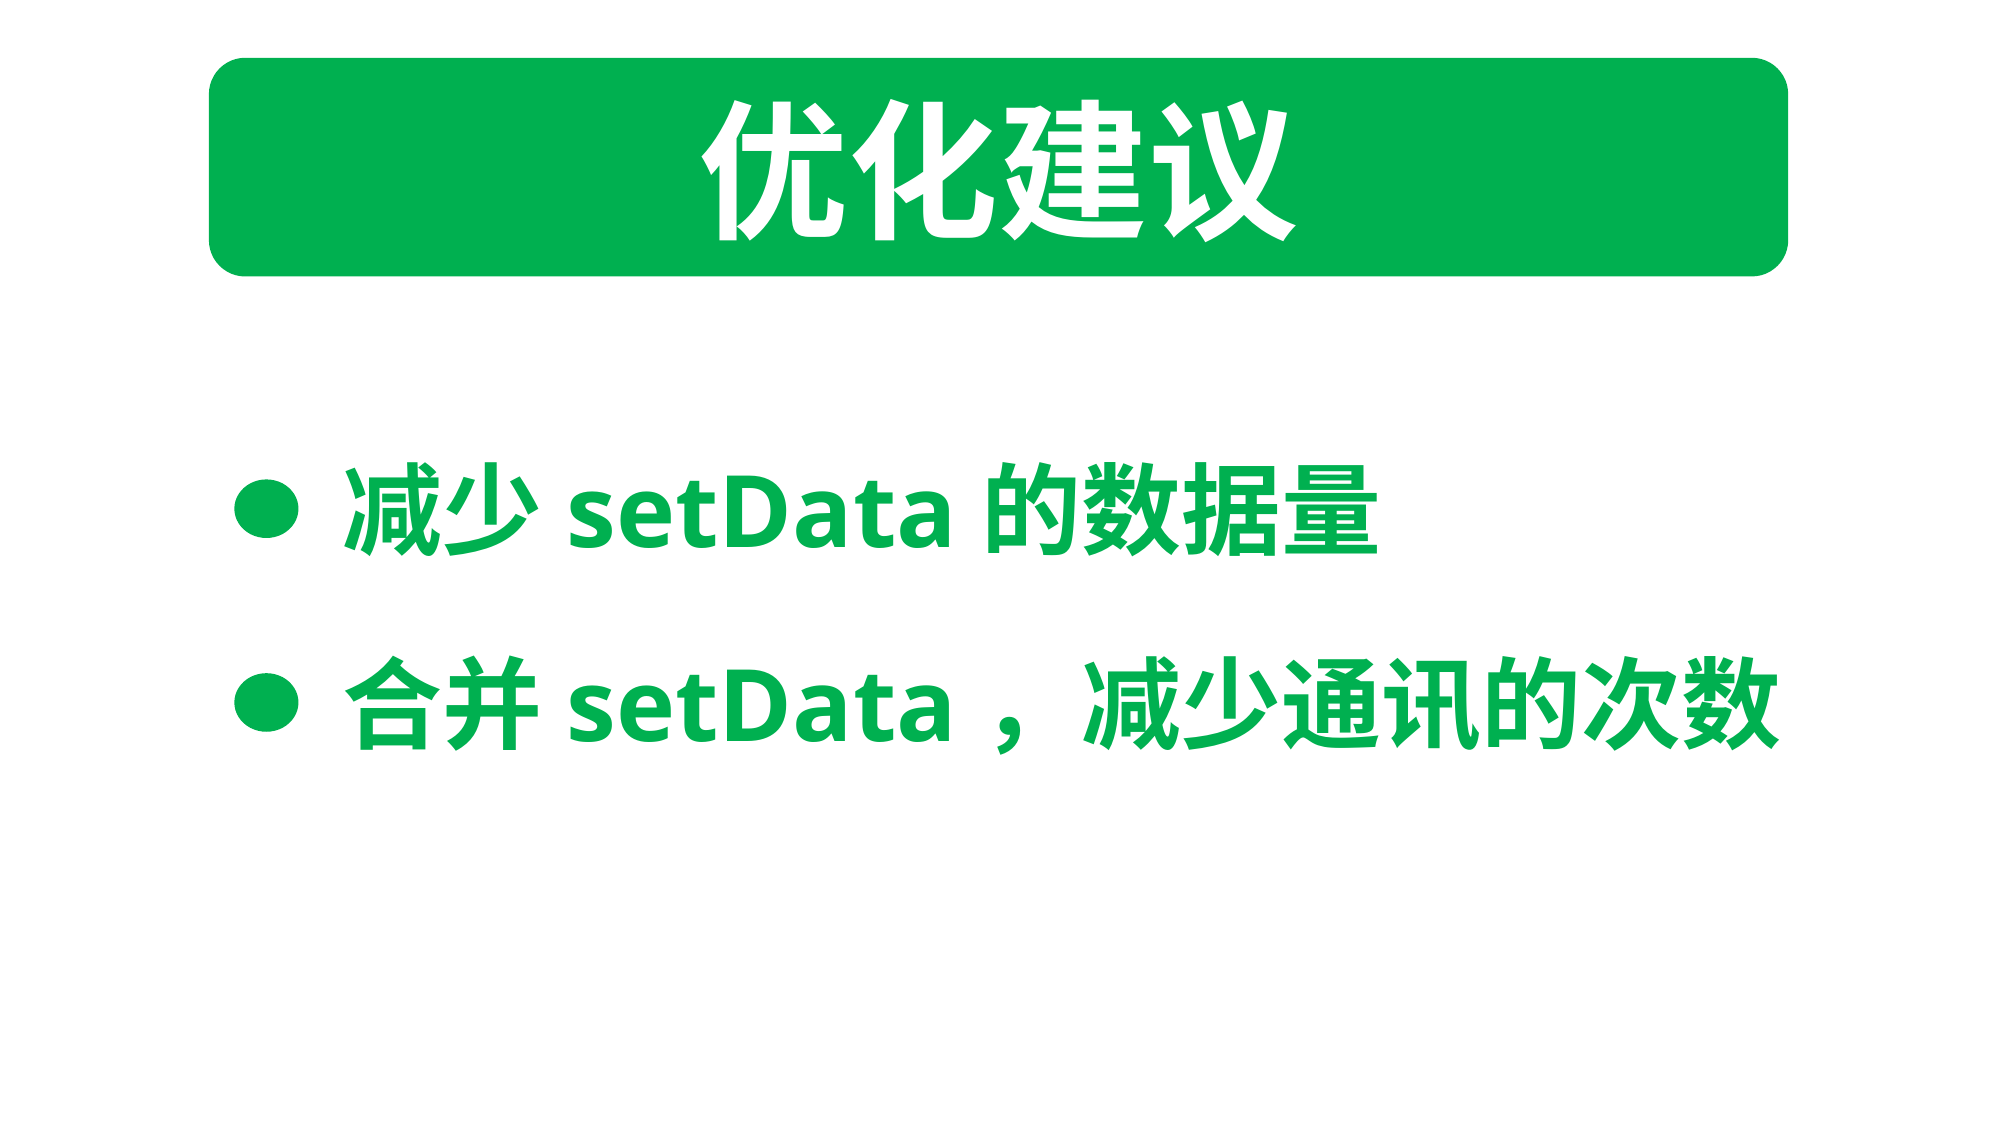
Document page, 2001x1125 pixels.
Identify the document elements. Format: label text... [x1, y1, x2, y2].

text_box [233, 672, 300, 733]
text_box 减少setData的数据量 [328, 440, 1622, 576]
text_box 优化建议 [207, 56, 1790, 278]
text_box 合并setData，减少通讯的次数 [328, 634, 1927, 770]
text_box [233, 478, 300, 540]
